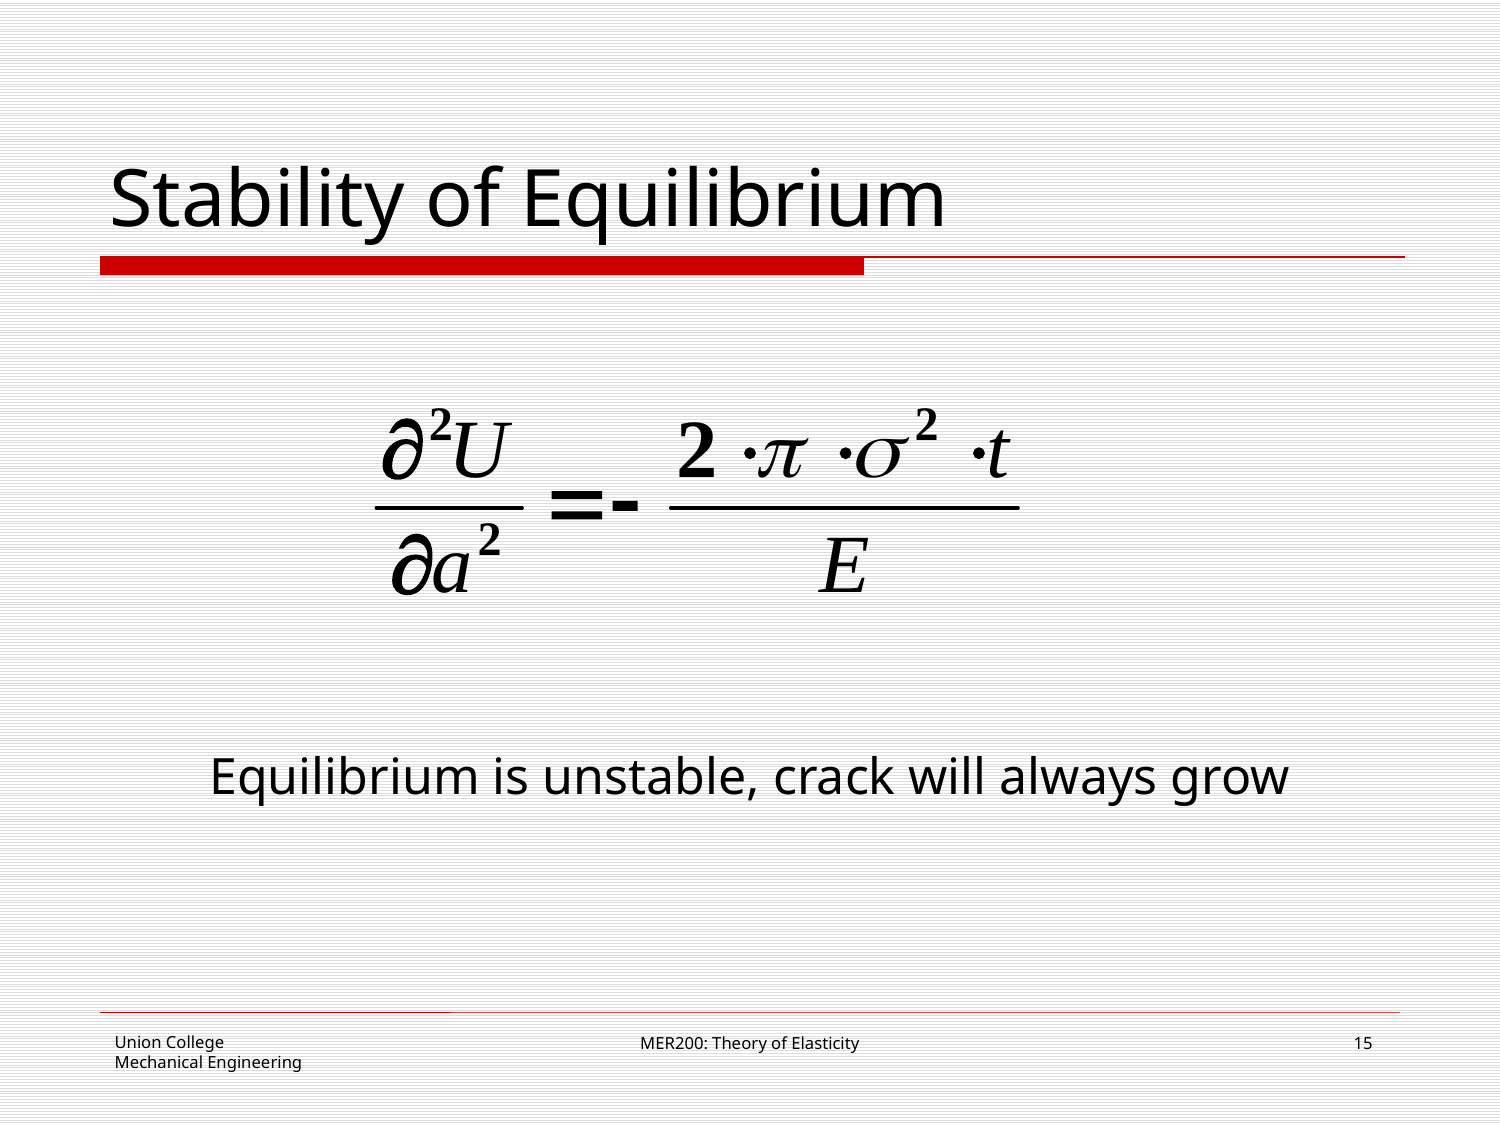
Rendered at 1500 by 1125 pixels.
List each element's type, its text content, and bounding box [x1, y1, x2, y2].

slide_number 15 [1074, 1024, 1388, 1101]
title Stability of Equilibrium [93, 49, 1407, 250]
text_box Equilibrium is unstable, crack will always grow [194, 737, 1306, 813]
footer MER200: Theory of Elasticity [512, 1024, 988, 1101]
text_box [362, 384, 1038, 613]
